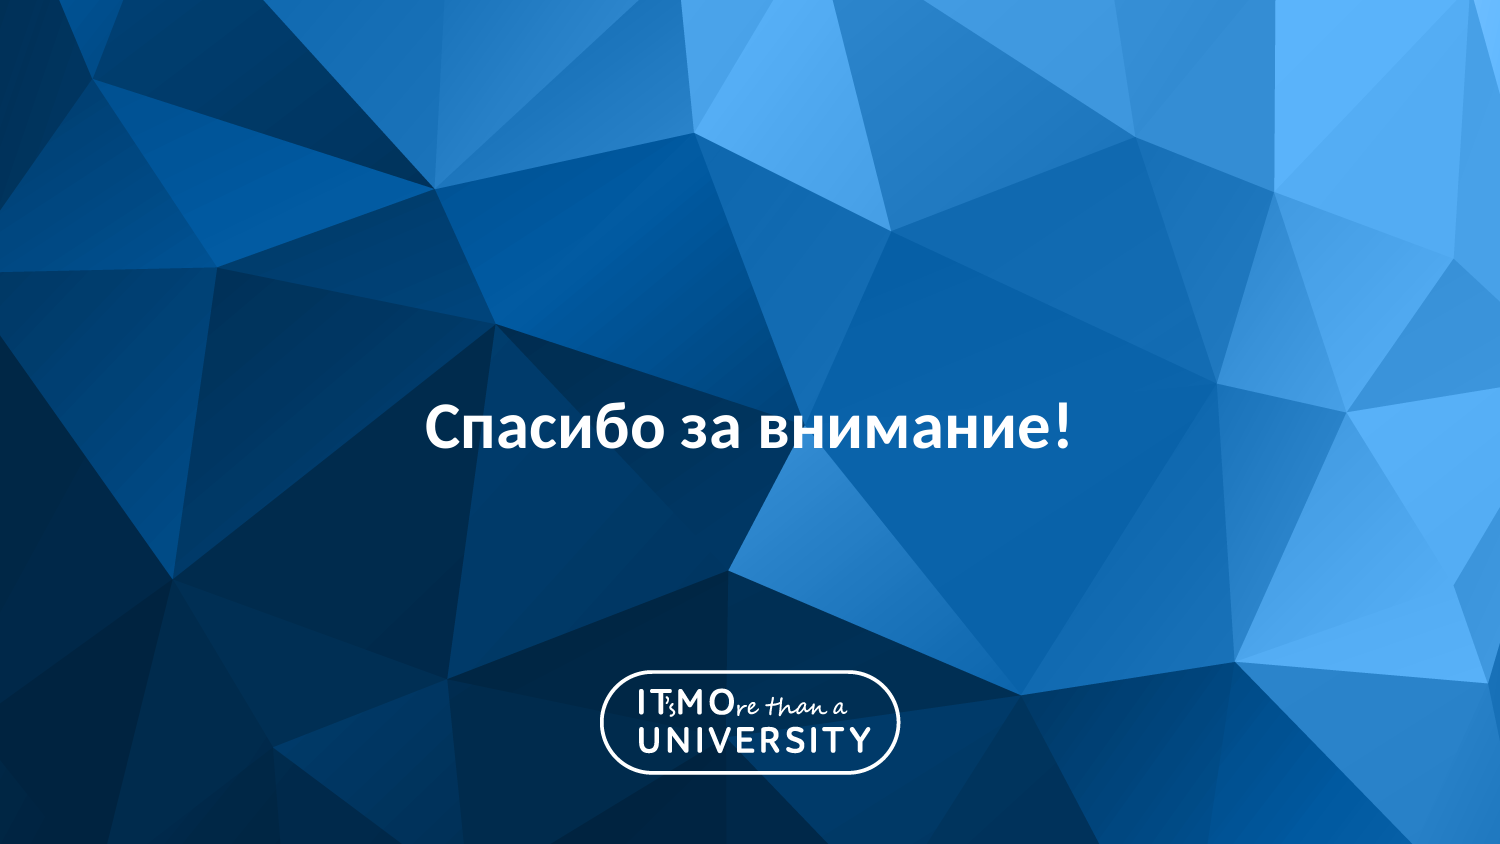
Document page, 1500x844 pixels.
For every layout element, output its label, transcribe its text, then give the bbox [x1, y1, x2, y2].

title Спасибо за внимание! [75, 370, 1425, 473]
picture [0, 0, 1500, 844]
